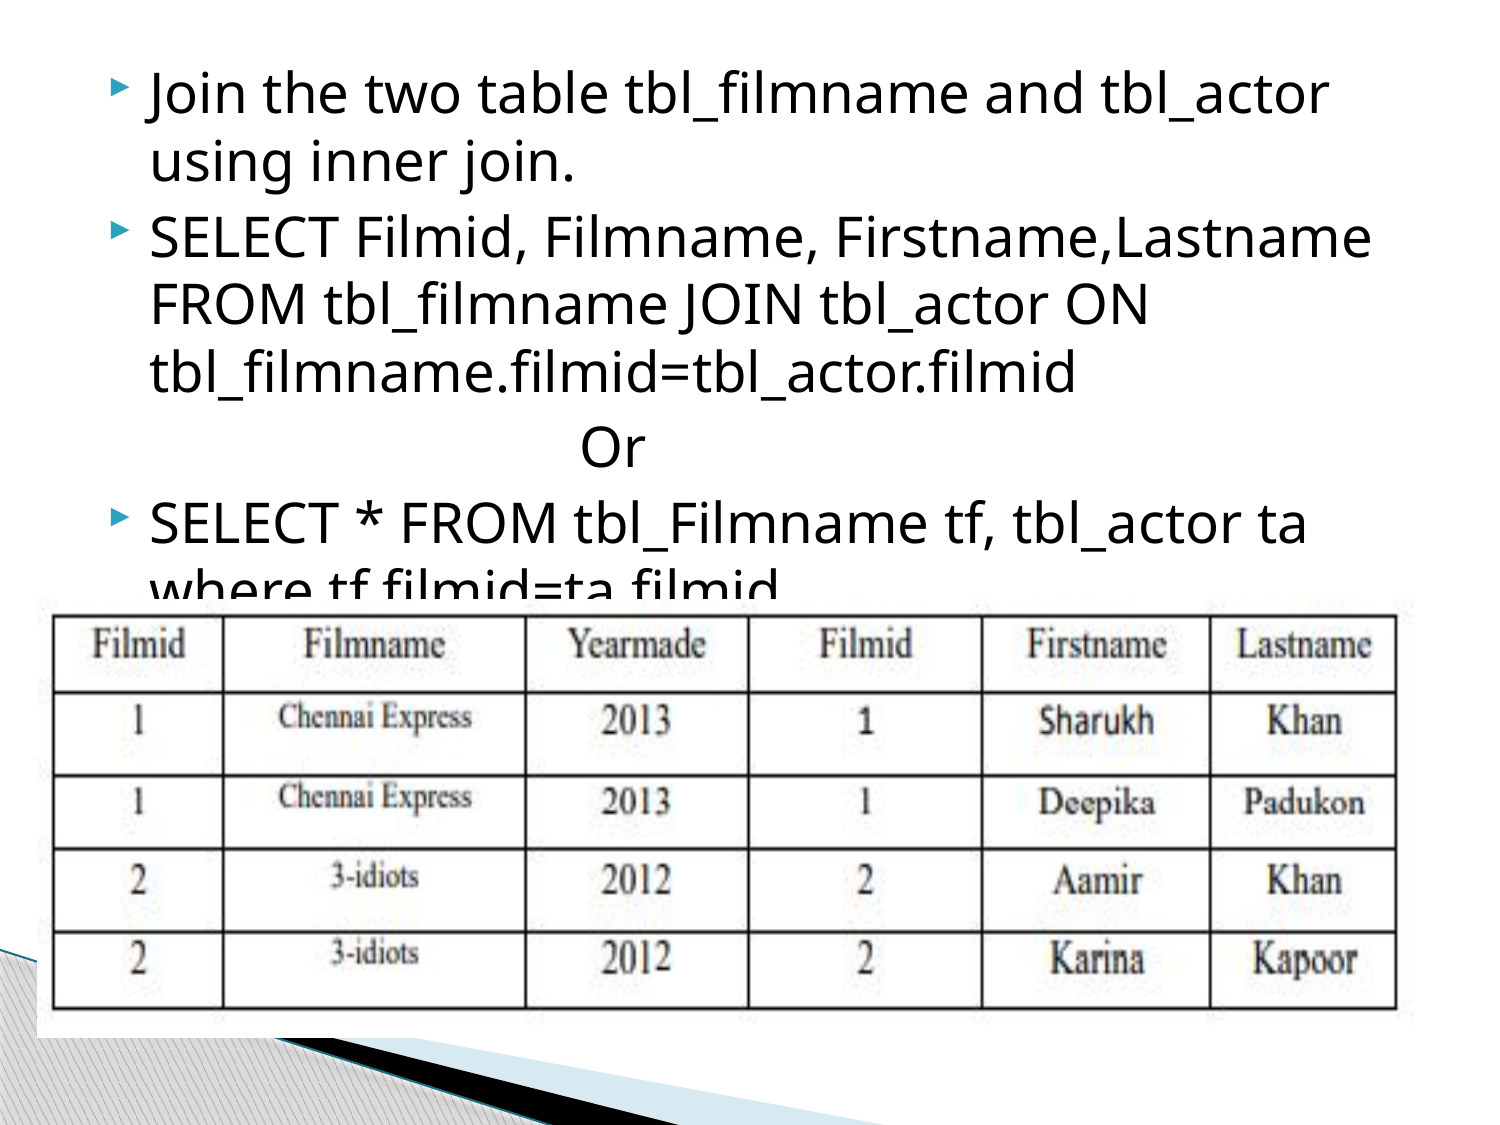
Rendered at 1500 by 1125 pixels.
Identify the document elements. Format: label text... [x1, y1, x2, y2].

list Join the two table tbl_filmname and tbl_actor using inner join. SELECT Filmid, Filmname, Firstname,Lastname FROM tbl_filmname JOIN tbl_actor ON tbl_filmname.filmid=tbl_actor.filmid Or SELECT * FROM tbl_Filmname tf, tbl_actor ta where tf.filmid=ta.filmid [75, 50, 1425, 1125]
picture [37, 599, 1414, 1038]
